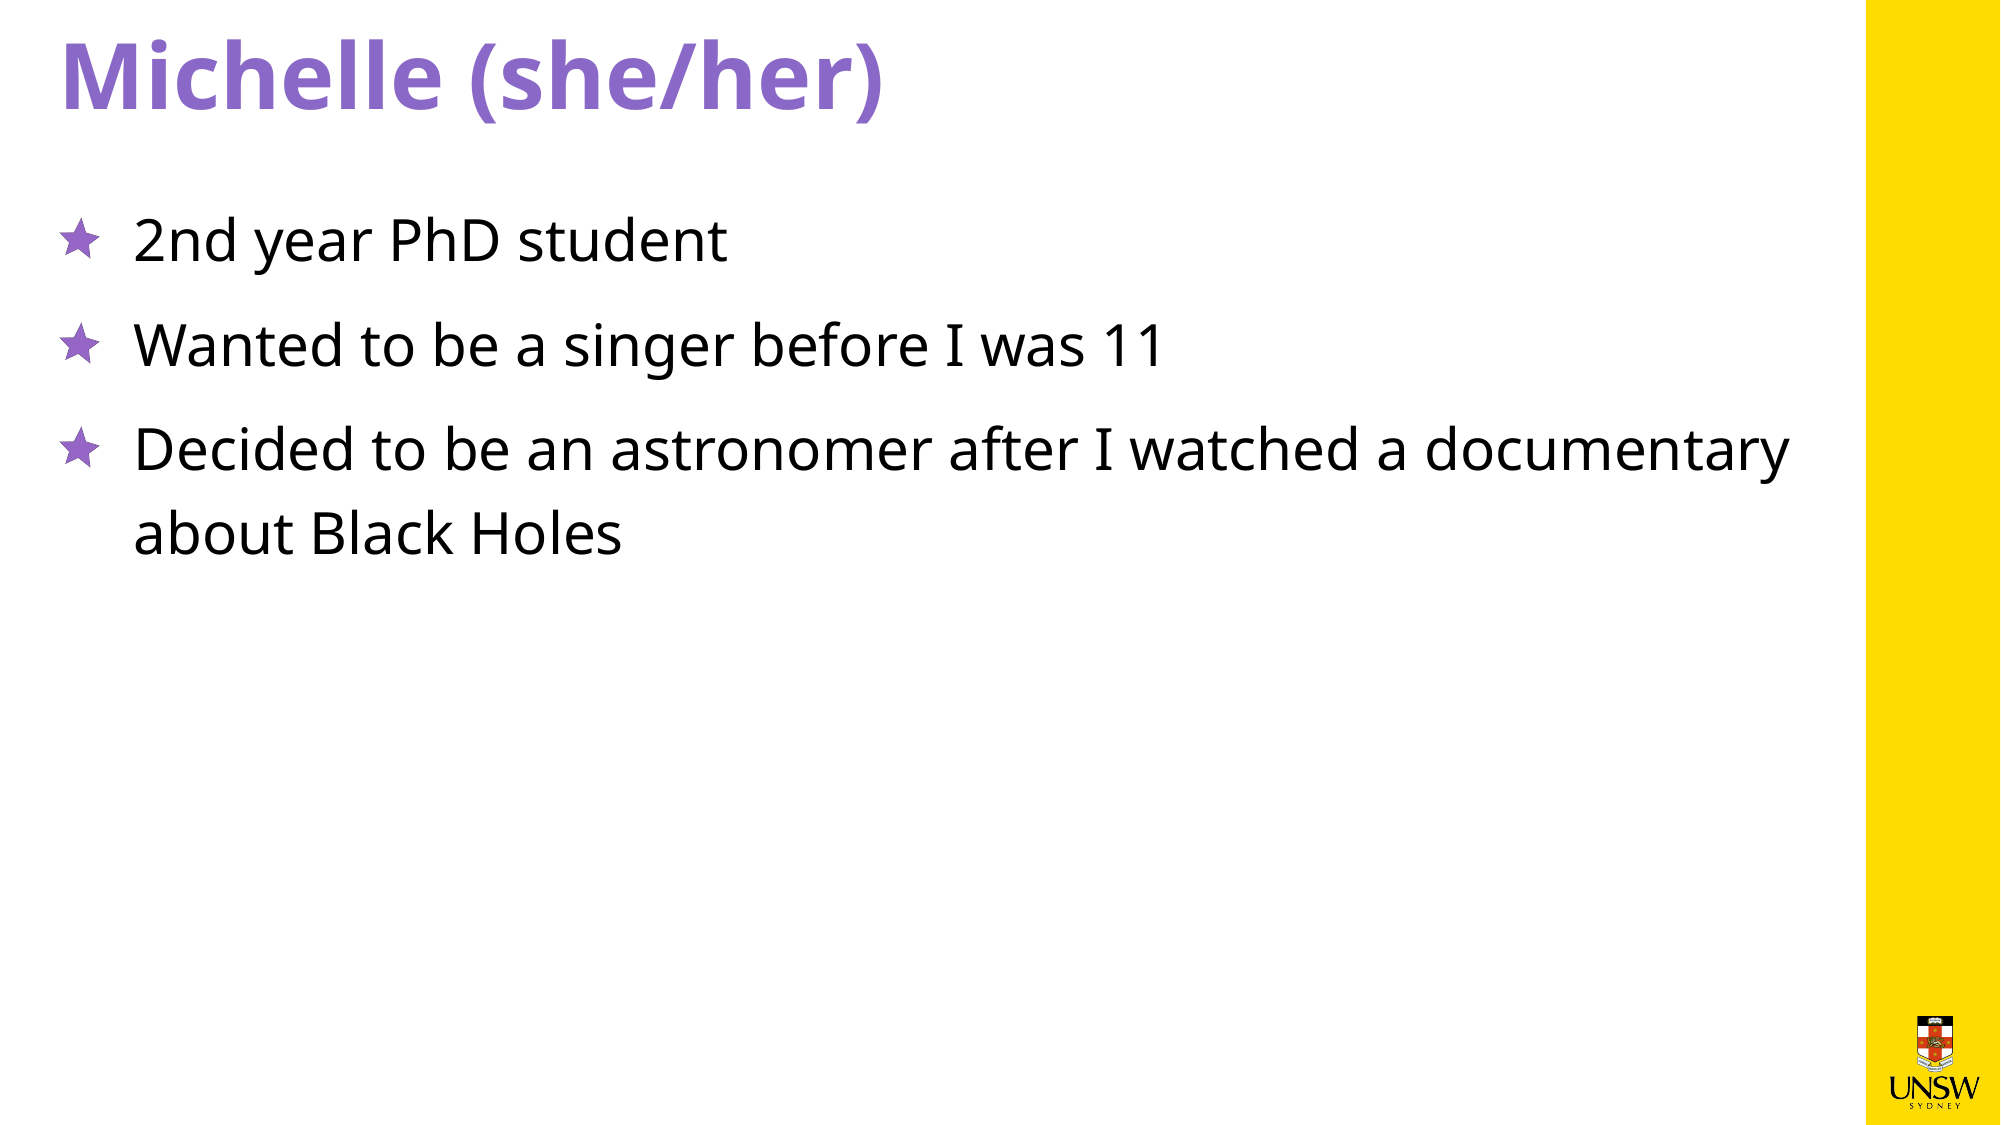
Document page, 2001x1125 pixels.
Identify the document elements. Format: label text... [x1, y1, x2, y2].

picture [59, 217, 100, 259]
picture [59, 322, 100, 364]
list 2nd year PhD student Wanted to be a singer before I was 11 Decided to be an astronomer after I watched a documentary about Black Holes [0, 159, 1863, 1125]
title Michelle (she/her) [0, 0, 1863, 159]
picture [59, 426, 100, 468]
picture [1890, 1016, 1980, 1109]
